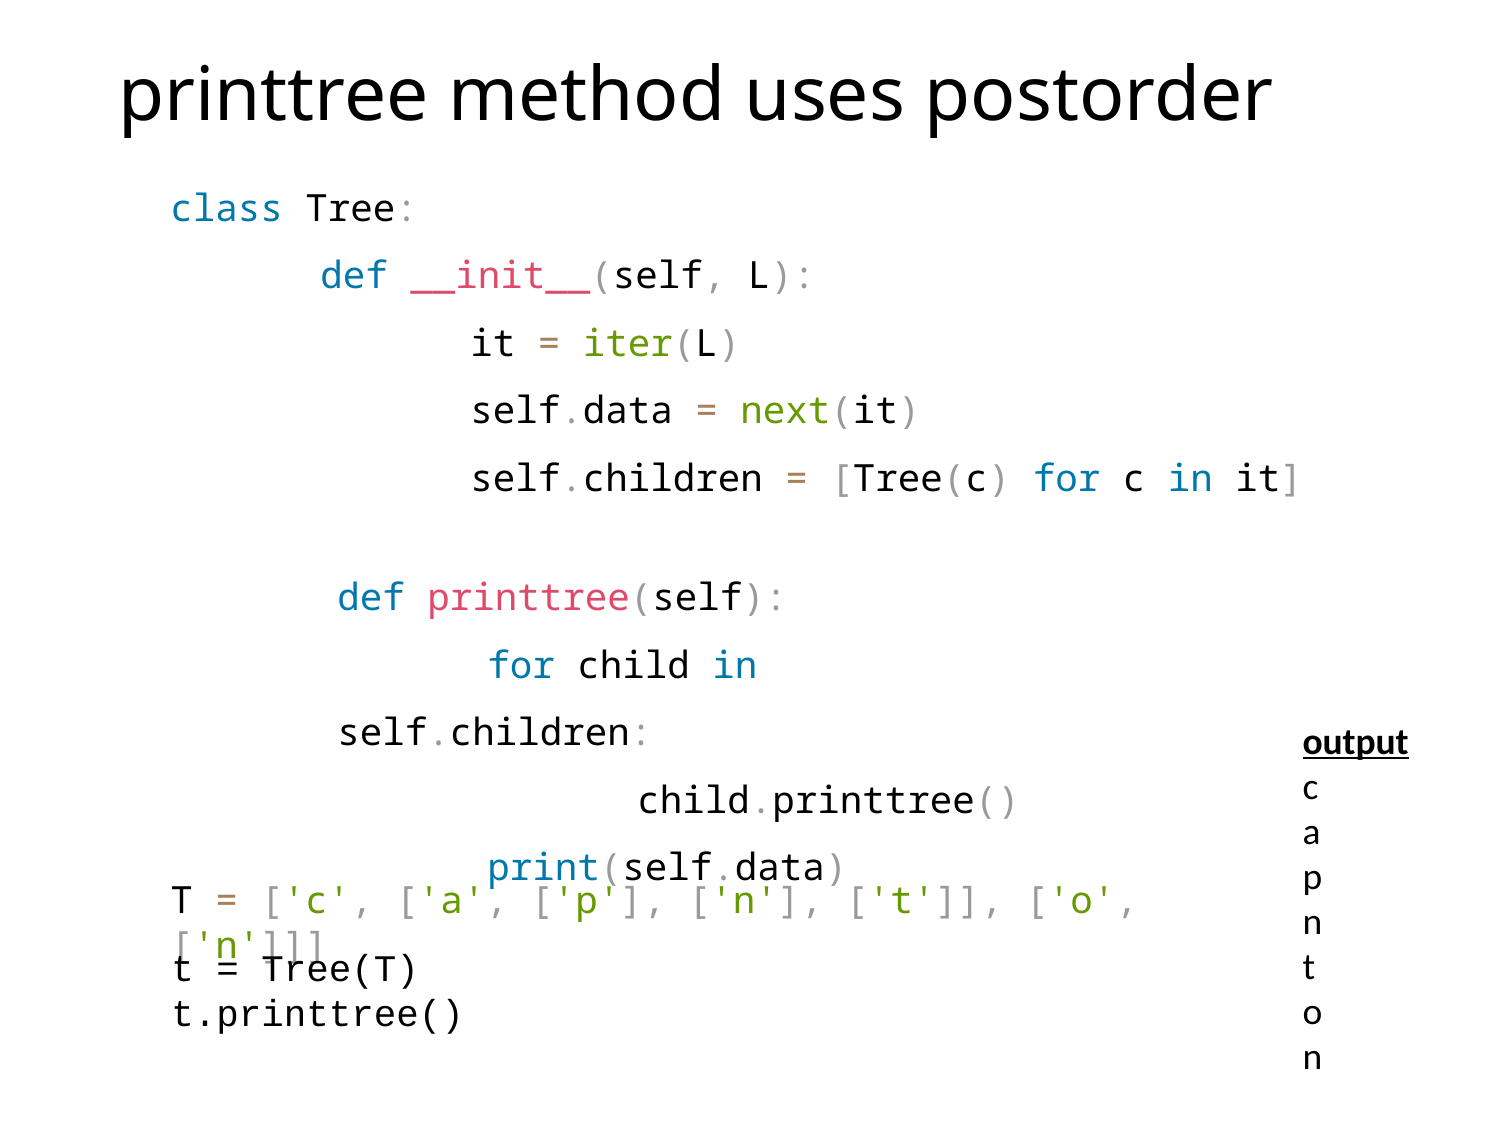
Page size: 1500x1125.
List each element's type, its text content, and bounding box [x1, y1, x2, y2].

text_box t = Tree(T) t.printtree() [156, 936, 479, 1042]
text_box T = ['c', ['a', ['p'], ['n'], ['t']], ['o', ['n']]] [155, 868, 1287, 974]
text_box def printtree(self): for child in self.children: child.printtree() print(self.data) [322, 543, 1073, 868]
text_box output c a p n t o n [1287, 709, 1449, 1084]
text_box class Tree: def __init__(self, L): it = iter(L) self.data = next(it) self.children = [Tree(c) for c in it] [155, 153, 1397, 507]
title printtree method uses postorder [103, 4, 1397, 189]
